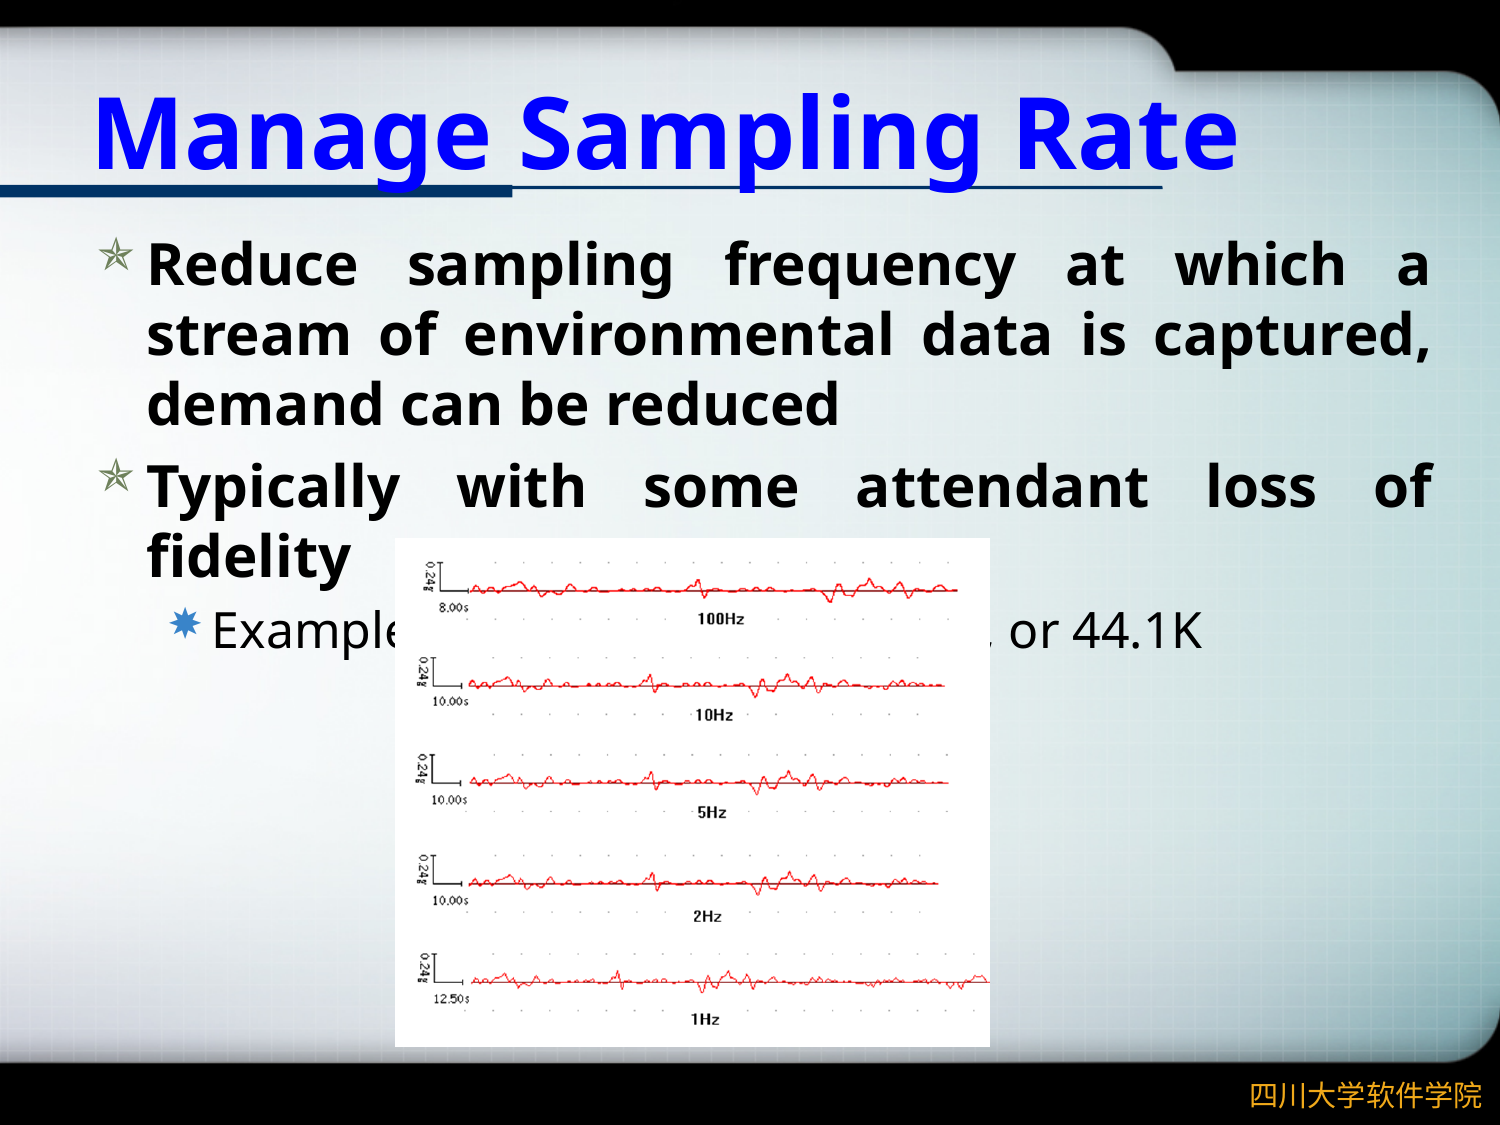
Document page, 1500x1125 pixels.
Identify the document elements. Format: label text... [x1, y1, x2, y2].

title Manage Sampling Rate [75, 78, 1500, 180]
picture [0, 0, 1500, 1125]
list Reduce sampling frequency at which a stream of environmental data is captured, demand can be reduced Typically with some attendant loss of fidelity Example: voice sample rate at 8K, or 44.1K [75, 219, 1447, 1083]
